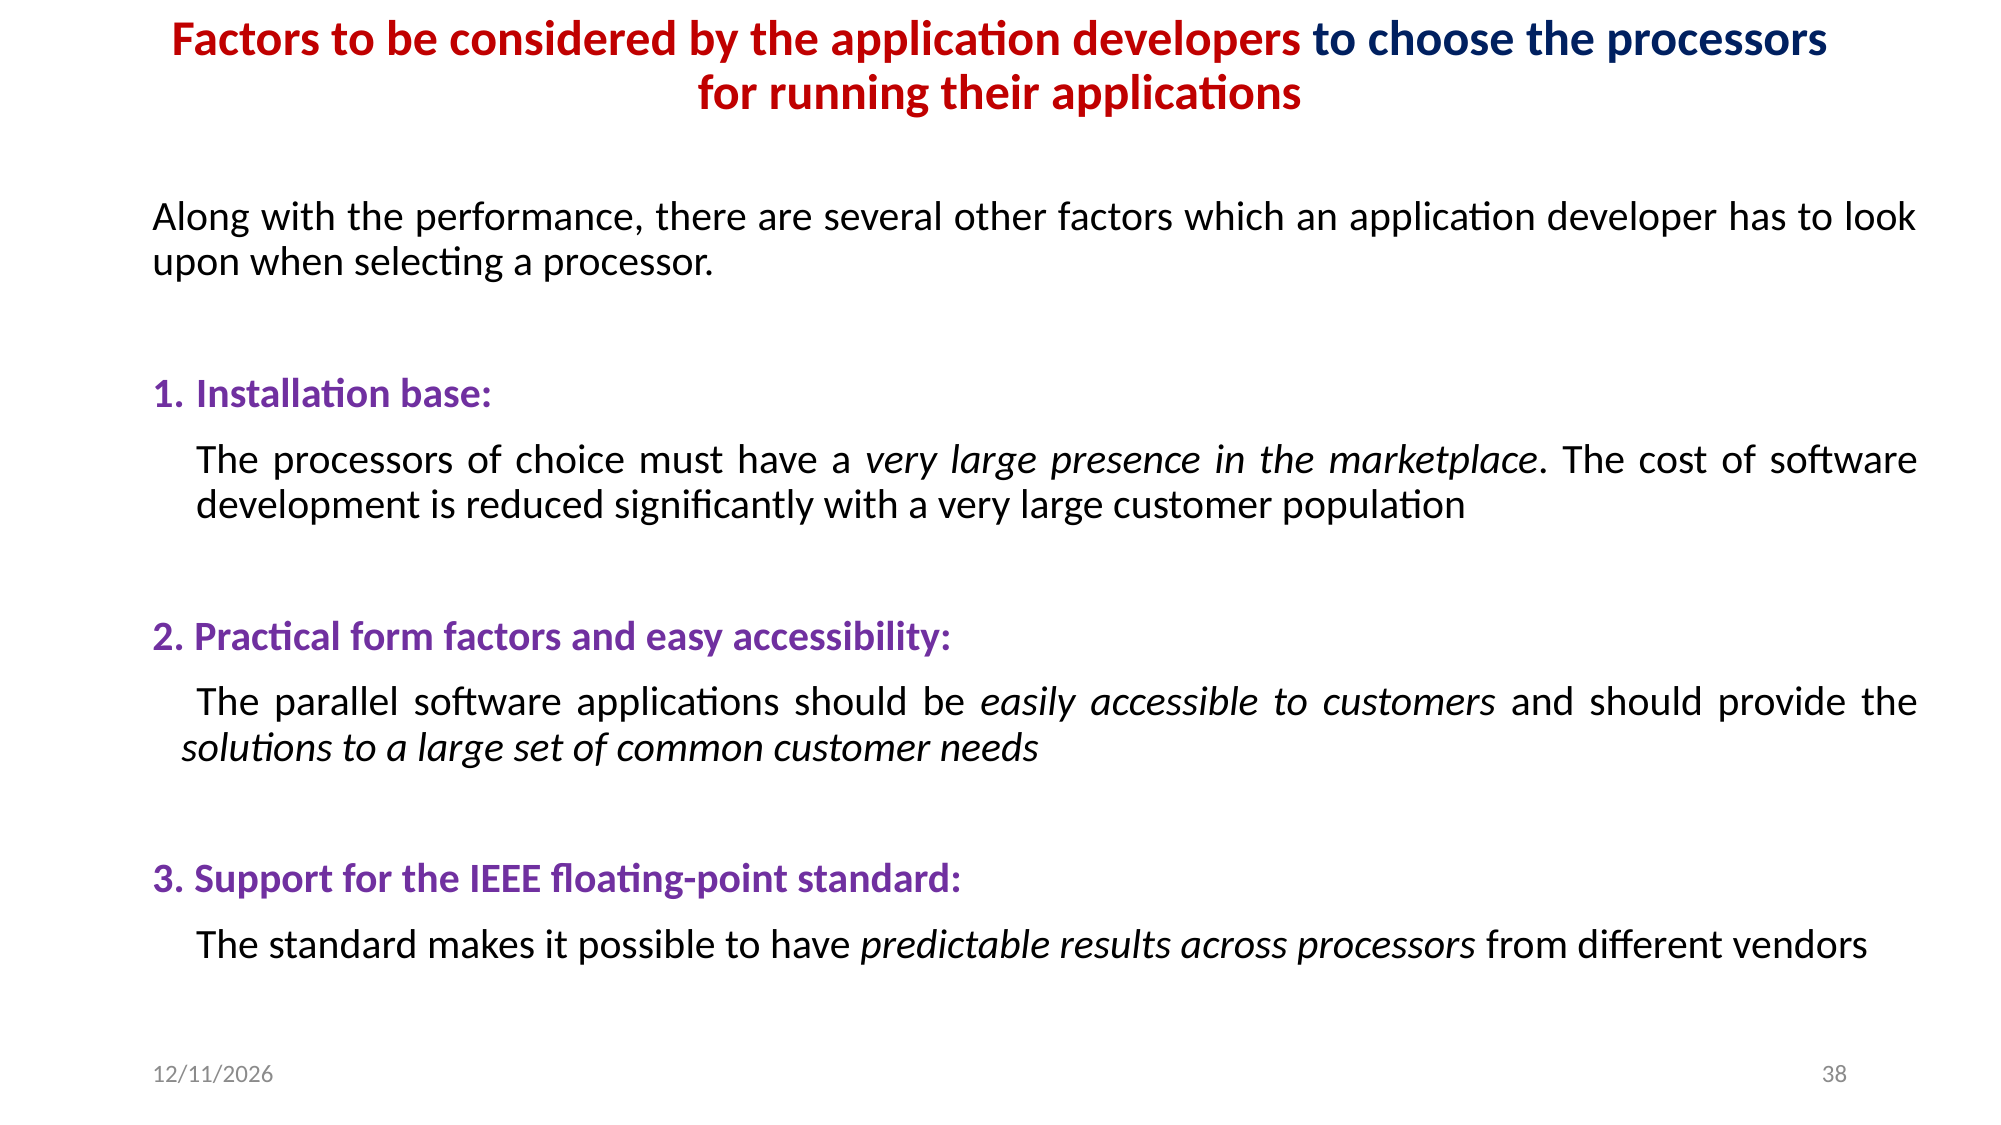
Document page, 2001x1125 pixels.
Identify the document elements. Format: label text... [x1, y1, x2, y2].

slide_number 38 [1412, 1042, 1863, 1103]
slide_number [137, 1042, 588, 1103]
list Along with the performance, there are several other factors which an application developer has to look upon when selecting a processor. Installation base: The processors of choice must have a very large presence in the marketplace. The cost of software development is reduced significantly with a very large customer population 2. Practical form factors and easy accessibility: The parallel software applications should be easily accessible to customers and should provide the solutions to a large set of common customer needs 3. Support for the IEEE floating-point standard: The standard makes it possible to have predictable results across processors from different vendors [137, 186, 1933, 1120]
title Factors to be considered by the application developers to choose the processors for running their applications [137, 47, 1863, 145]
